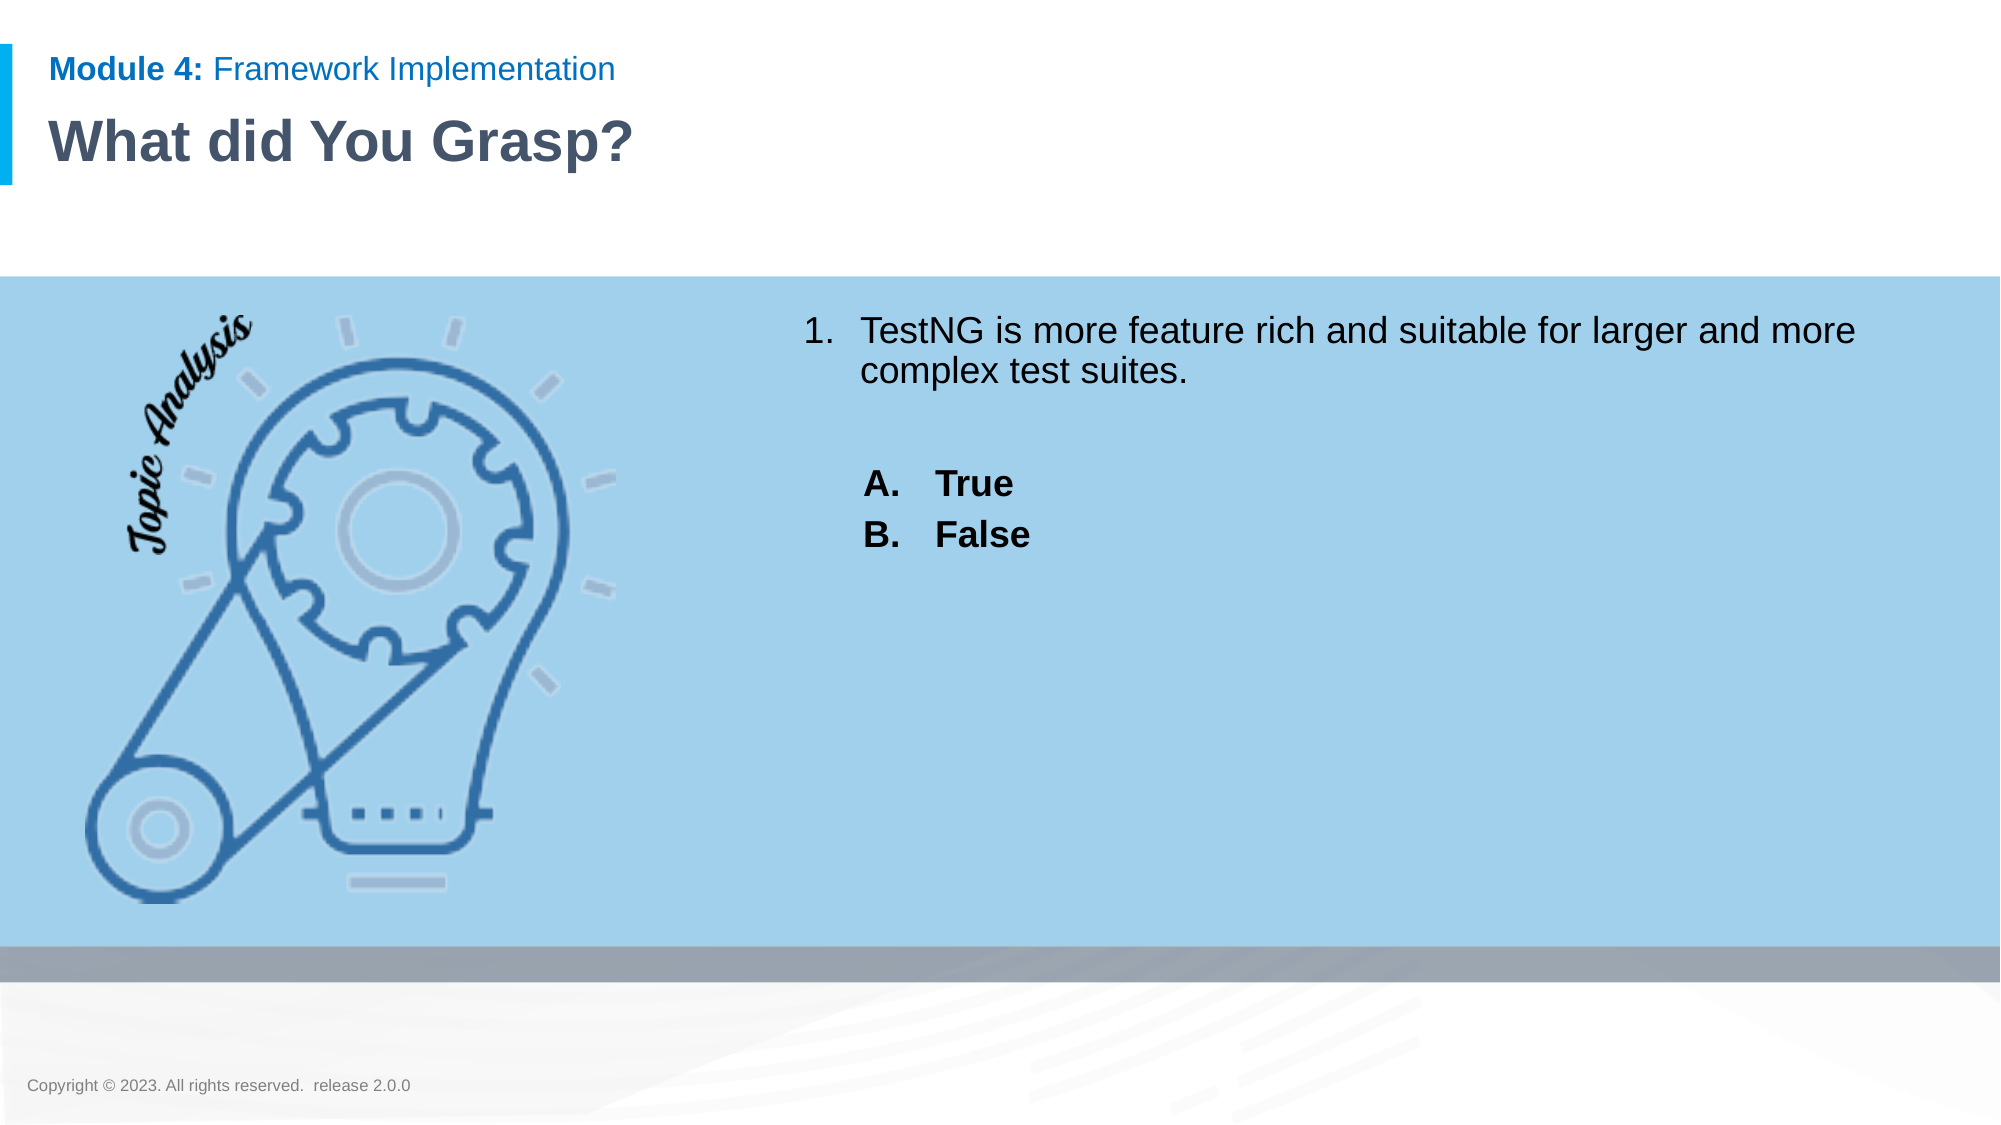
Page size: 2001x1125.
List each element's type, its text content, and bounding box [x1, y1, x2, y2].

picture [0, 983, 2000, 1125]
title What did You Grasp? [34, 103, 1887, 185]
list TestNG is more feature rich and suitable for larger and more complex test suites. True False [788, 303, 1887, 919]
picture [126, 315, 253, 555]
picture [0, 0, 2000, 276]
